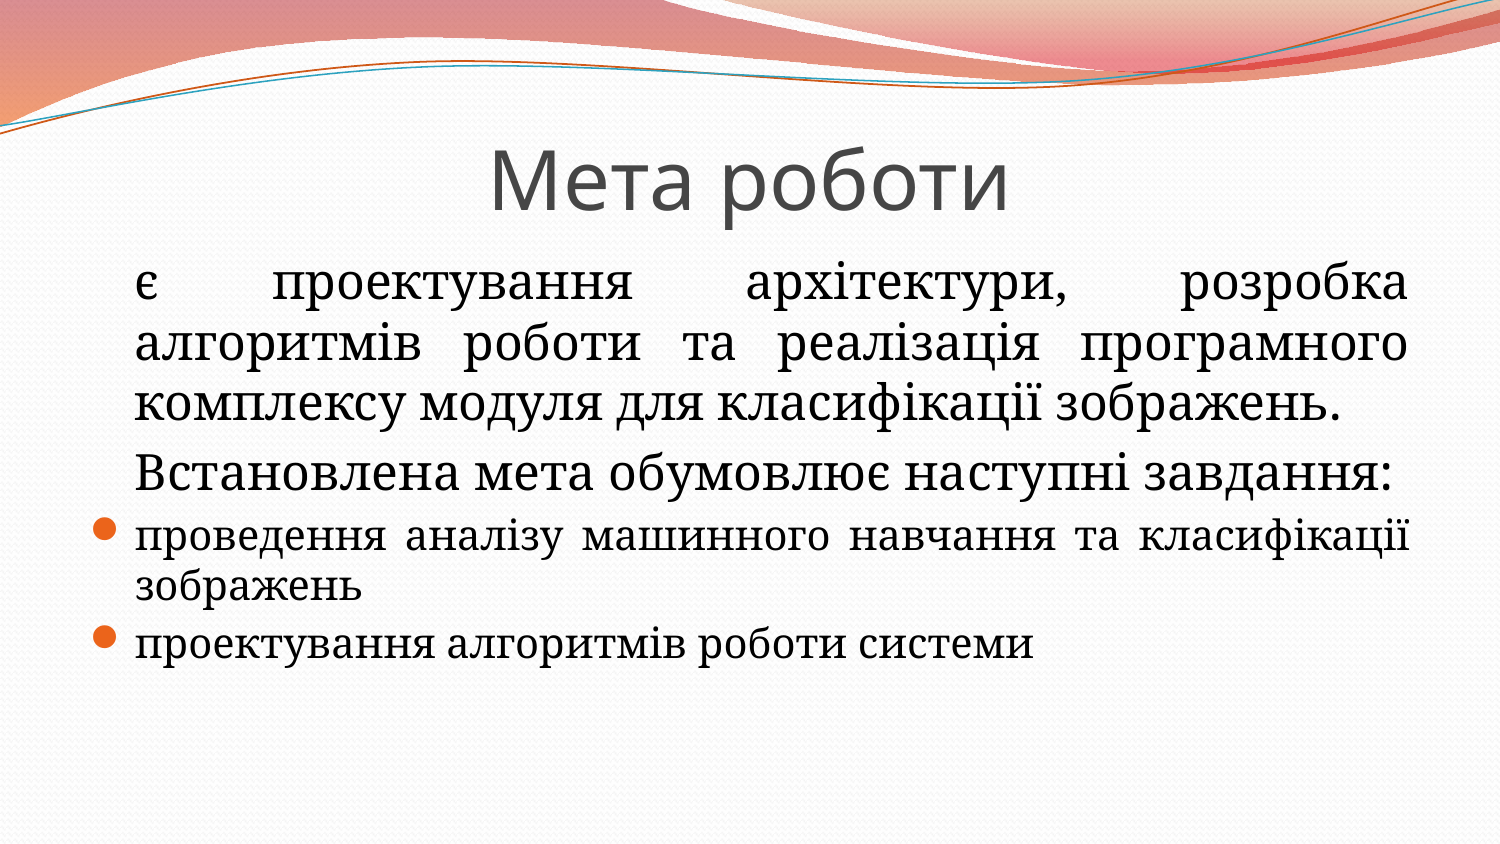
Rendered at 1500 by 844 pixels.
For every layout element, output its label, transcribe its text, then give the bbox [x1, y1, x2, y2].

list є проектування архітектури, розробка алгоритмів роботи та реалізація програмного комплексу модуля для класифікації зображень. Встановлена мета обумовлює наступні завдання: проведення аналізу машинного навчання та класифікації зображень проектування алгоритмів роботи системи [75, 238, 1425, 779]
title Мета роботи [75, 86, 1425, 228]
